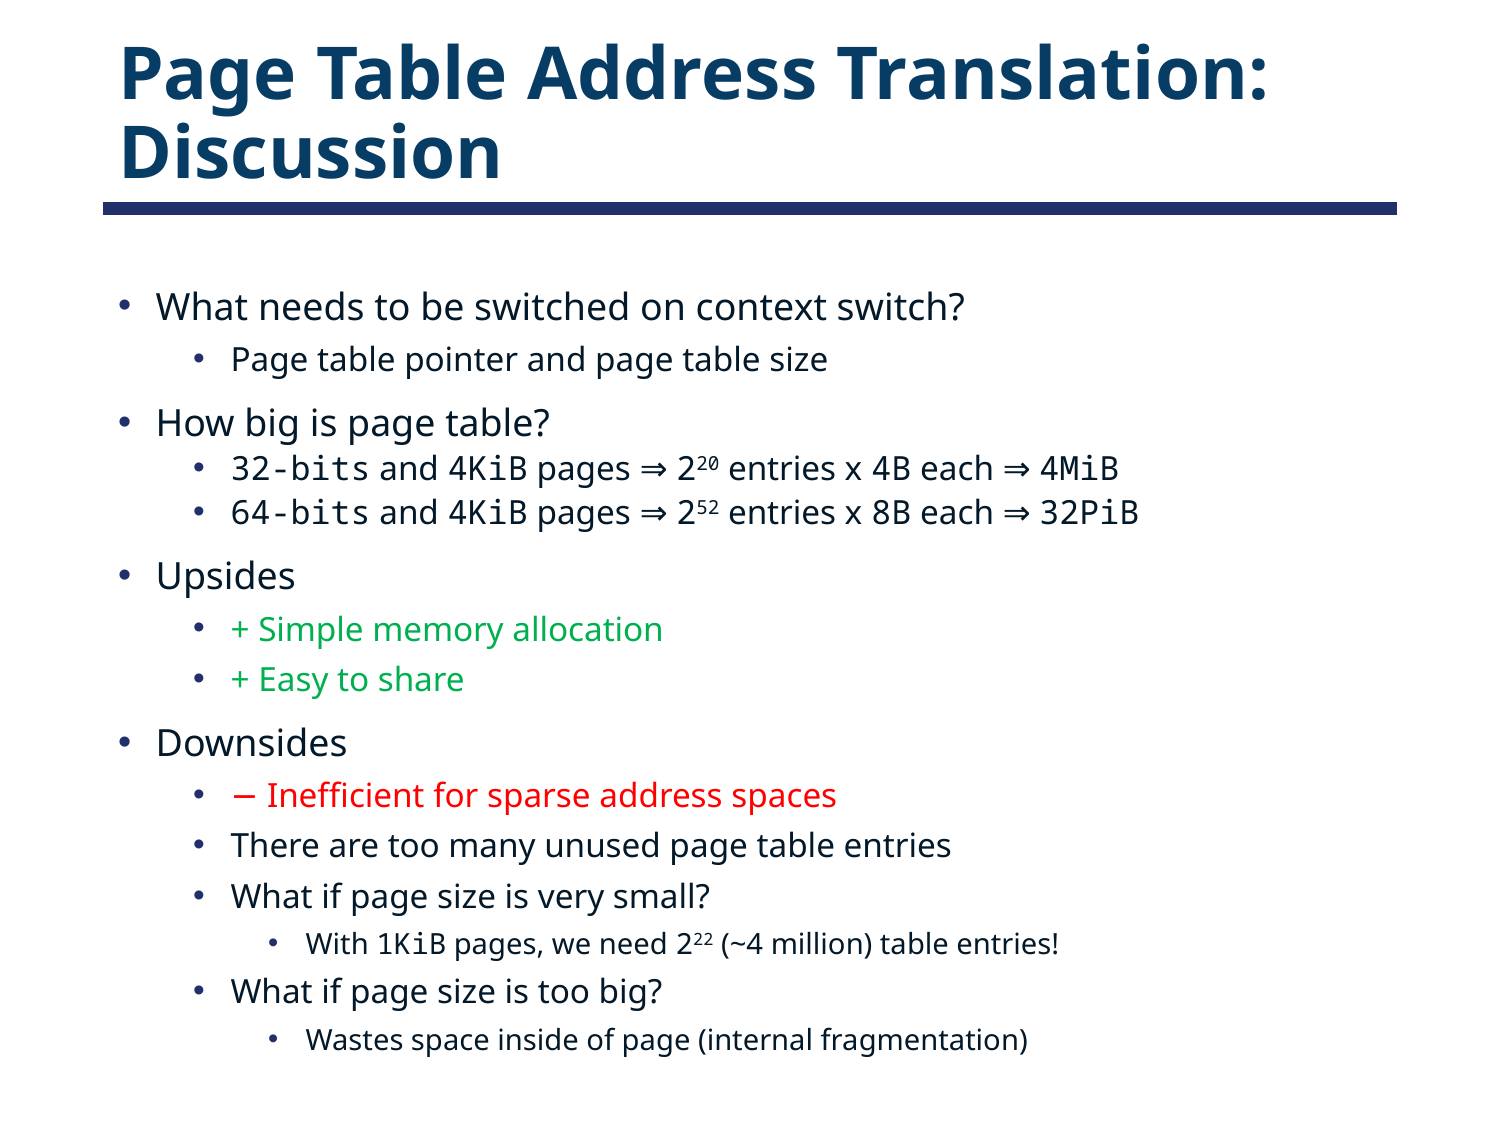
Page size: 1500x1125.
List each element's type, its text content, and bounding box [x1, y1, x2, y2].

title Page Table Address Translation: Discussion [103, 34, 1397, 197]
list What needs to be switched on context switch? Page table pointer and page table size How big is page table? 32-bits and 4KiB pages ⇒ 220 entries x 4B each ⇒ 4MiB 64-bits and 4KiB pages ⇒ 252 entries x 8B each ⇒ 32PiB Upsides + Simple memory allocation + Easy to share Downsides − Inefficient for sparse address spaces There are too many unused page table entries What if page size is very small? With 1KiB pages, we need 222 (~4 million) table entries! What if page size is too big? Wastes space inside of page (internal fragmentation) [103, 275, 1397, 1091]
